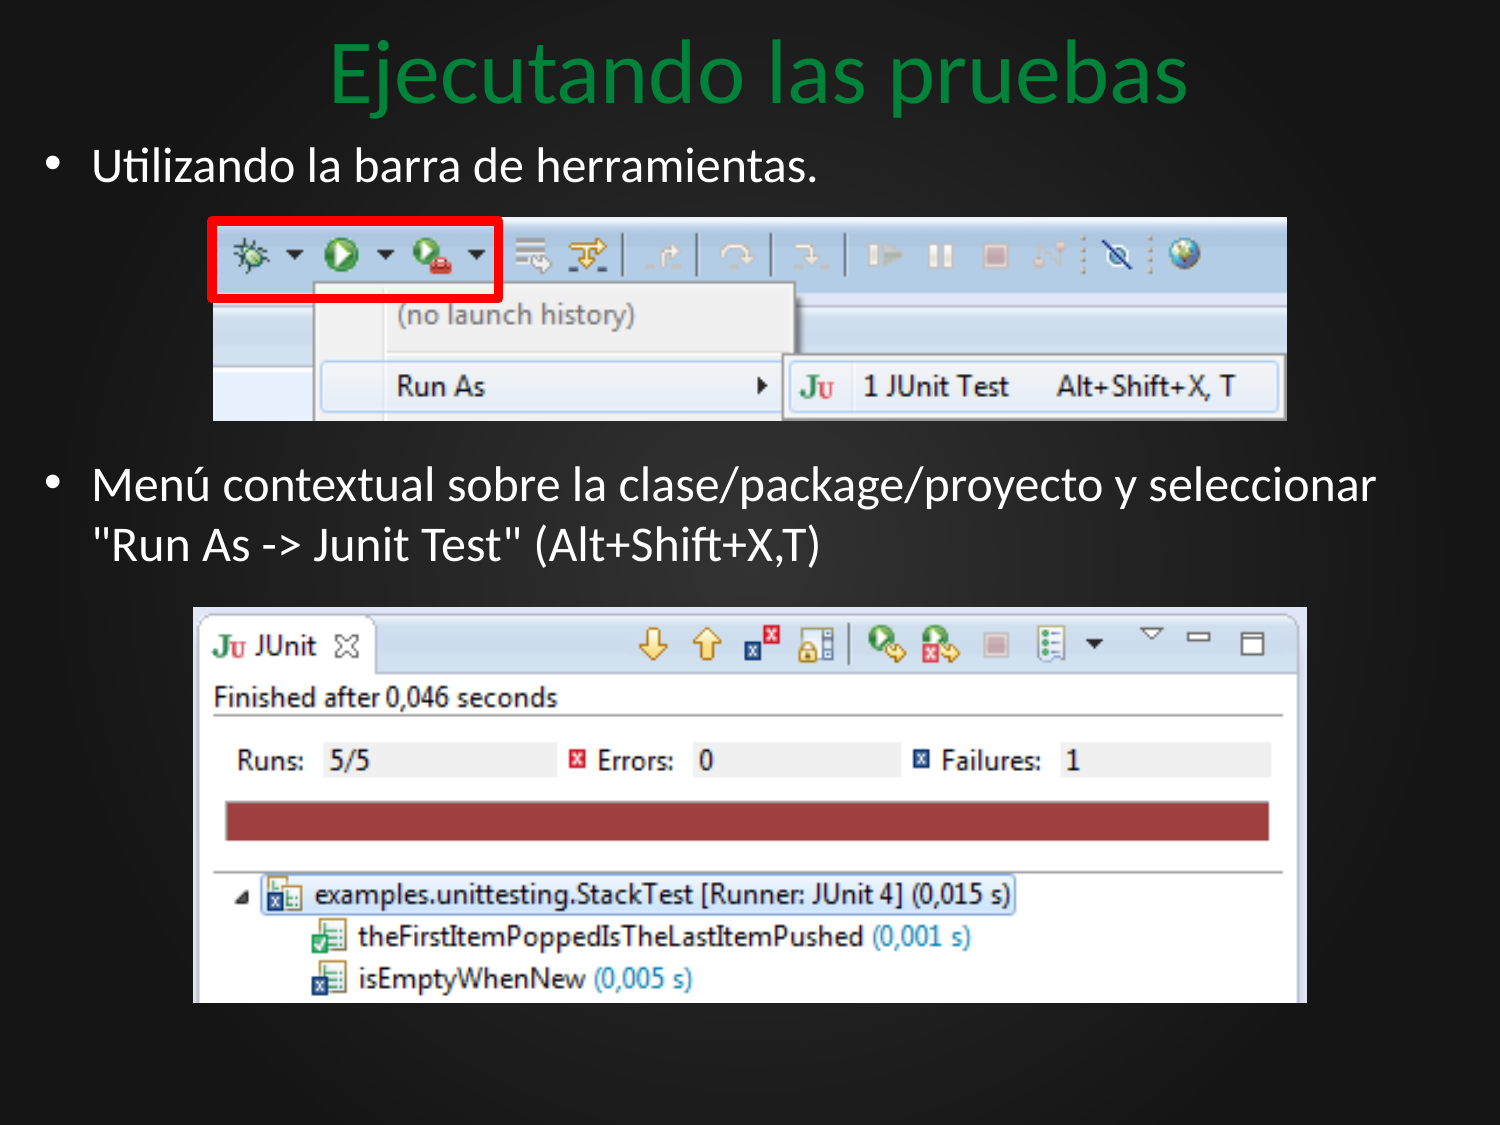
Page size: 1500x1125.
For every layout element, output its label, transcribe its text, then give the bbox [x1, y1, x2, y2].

picture [0, 0, 1500, 1125]
text_box Ejecutando las pruebas [84, 7, 1435, 125]
text_box Utilizando la barra de herramientas. [29, 125, 1471, 201]
text_box Menú contextual sobre la clase/package/proyecto y seleccionar "Run As -> Junit Test" (Alt+Shift+X,T) [29, 444, 1471, 580]
